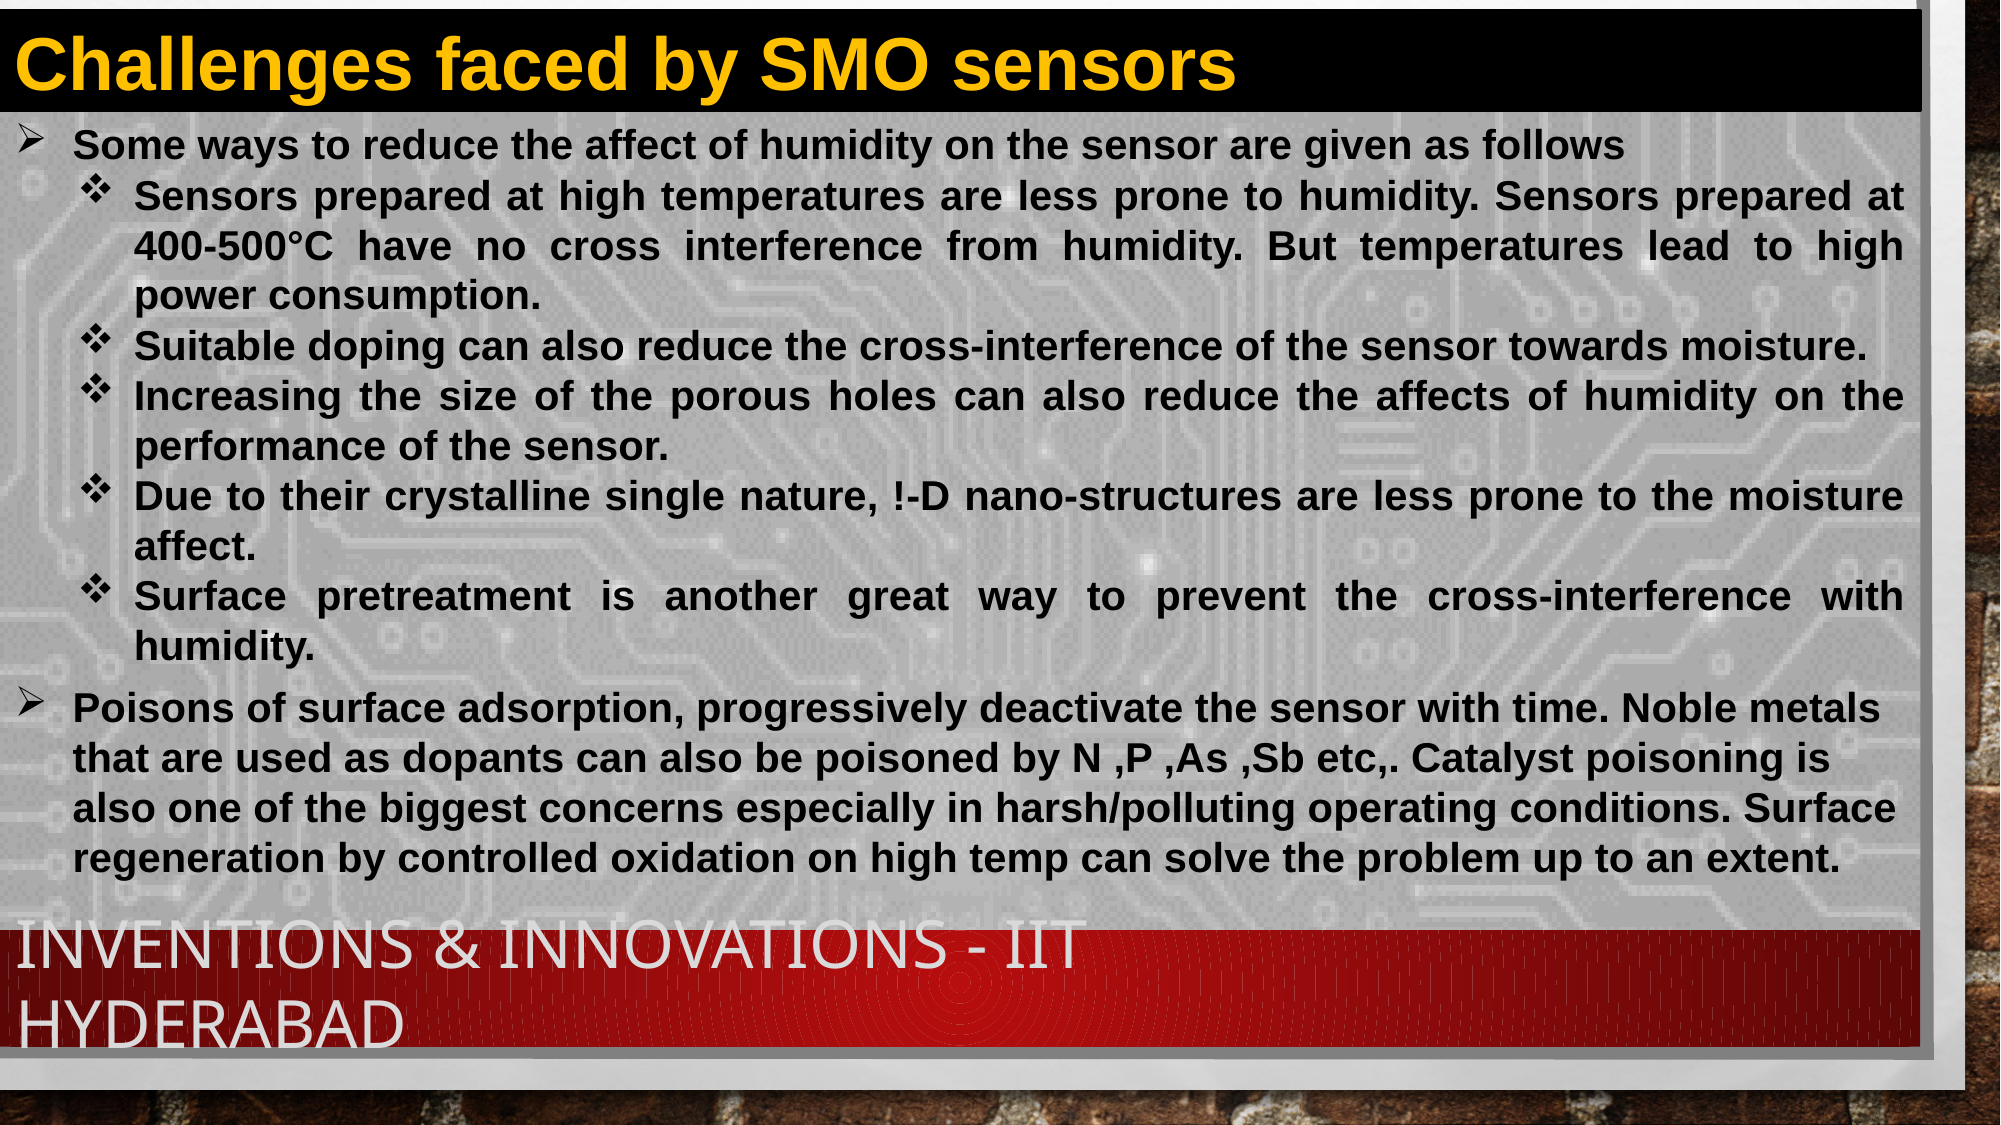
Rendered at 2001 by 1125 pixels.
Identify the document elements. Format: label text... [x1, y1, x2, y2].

text_box Challenges faced by SMO sensors [0, 9, 1922, 112]
footer Inventions & Innovations - IIT Hyderabad [0, 940, 1345, 1023]
picture [0, 0, 2000, 1125]
text_box Some ways to reduce the affect of humidity on the sensor are given as follows Sensors prepared at high temperatures are less prone to humidity. Sensors prepared at 400-500°C have no cross interference from humidity. But temperatures lead to high power consumption. Suitable doping can also reduce the cross-interference of the sensor towards moisture. Increasing the size of the porous holes can also reduce the affects of humidity on the performance of the sensor. Due to their crystalline single nature, !-D nano-structures are less prone to the moisture affect. Surface pretreatment is another great way to prevent the cross-interference with humidity. Poisons of surface adsorption, progressively deactivate the sensor with time. Noble metals that are used as dopants can also be poisoned by N ,P ,As ,Sb etc,. Catalyst poisoning is also one of the biggest concerns especially in harsh/polluting operating conditions. Surface regeneration by controlled oxidation on high temp can solve the problem up to an extent. [0, 930, 1921, 971]
picture [0, 102, 1921, 930]
